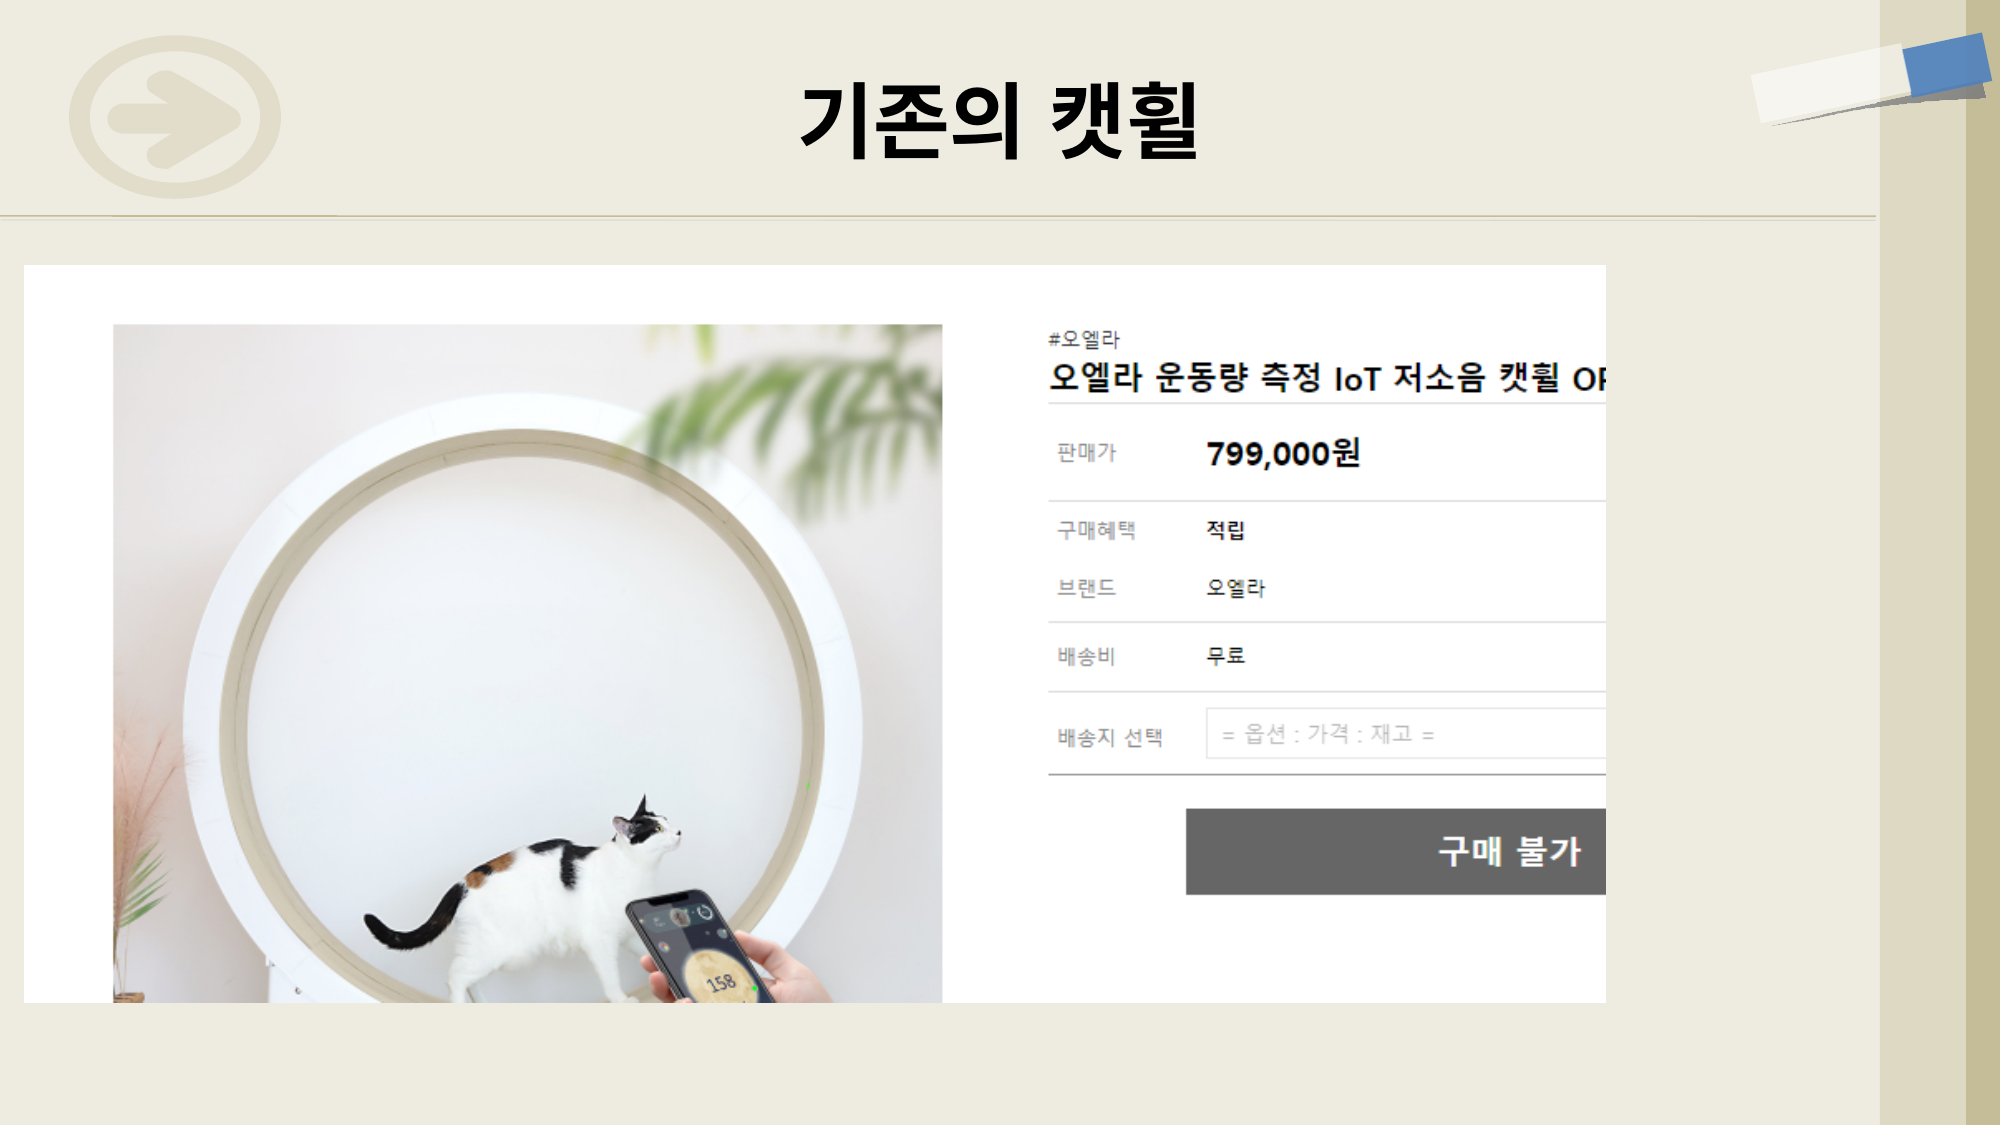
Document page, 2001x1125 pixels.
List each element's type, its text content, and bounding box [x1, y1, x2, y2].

picture [24, 265, 1607, 1004]
title 기존의 캣휠 [99, 24, 1900, 213]
